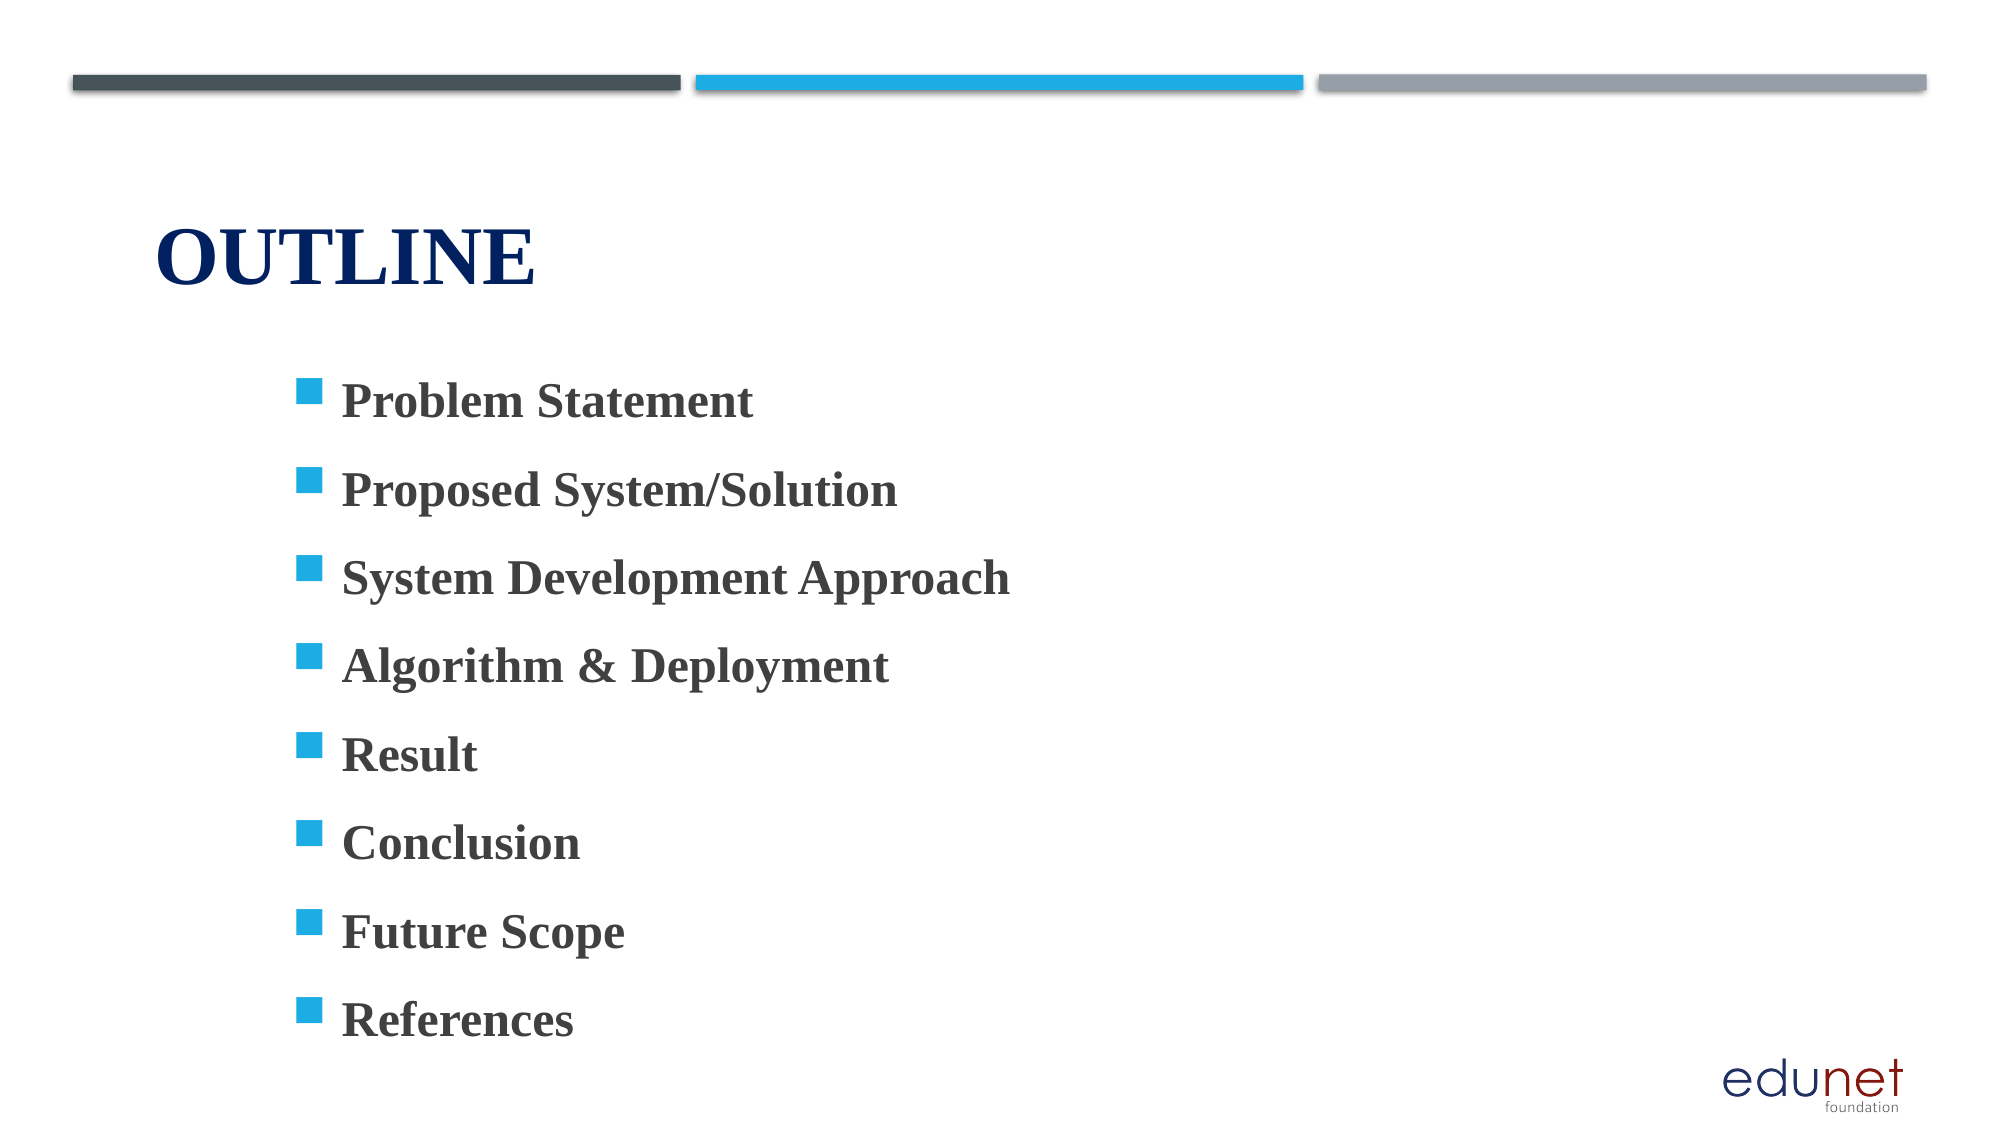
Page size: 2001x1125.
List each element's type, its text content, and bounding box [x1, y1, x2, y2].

list Problem Statement Proposed System/Solution System Development Approach Algorithm & Deployment Result Conclusion Future Scope References [276, 265, 1946, 1125]
title OUTLINE [139, 91, 1865, 309]
